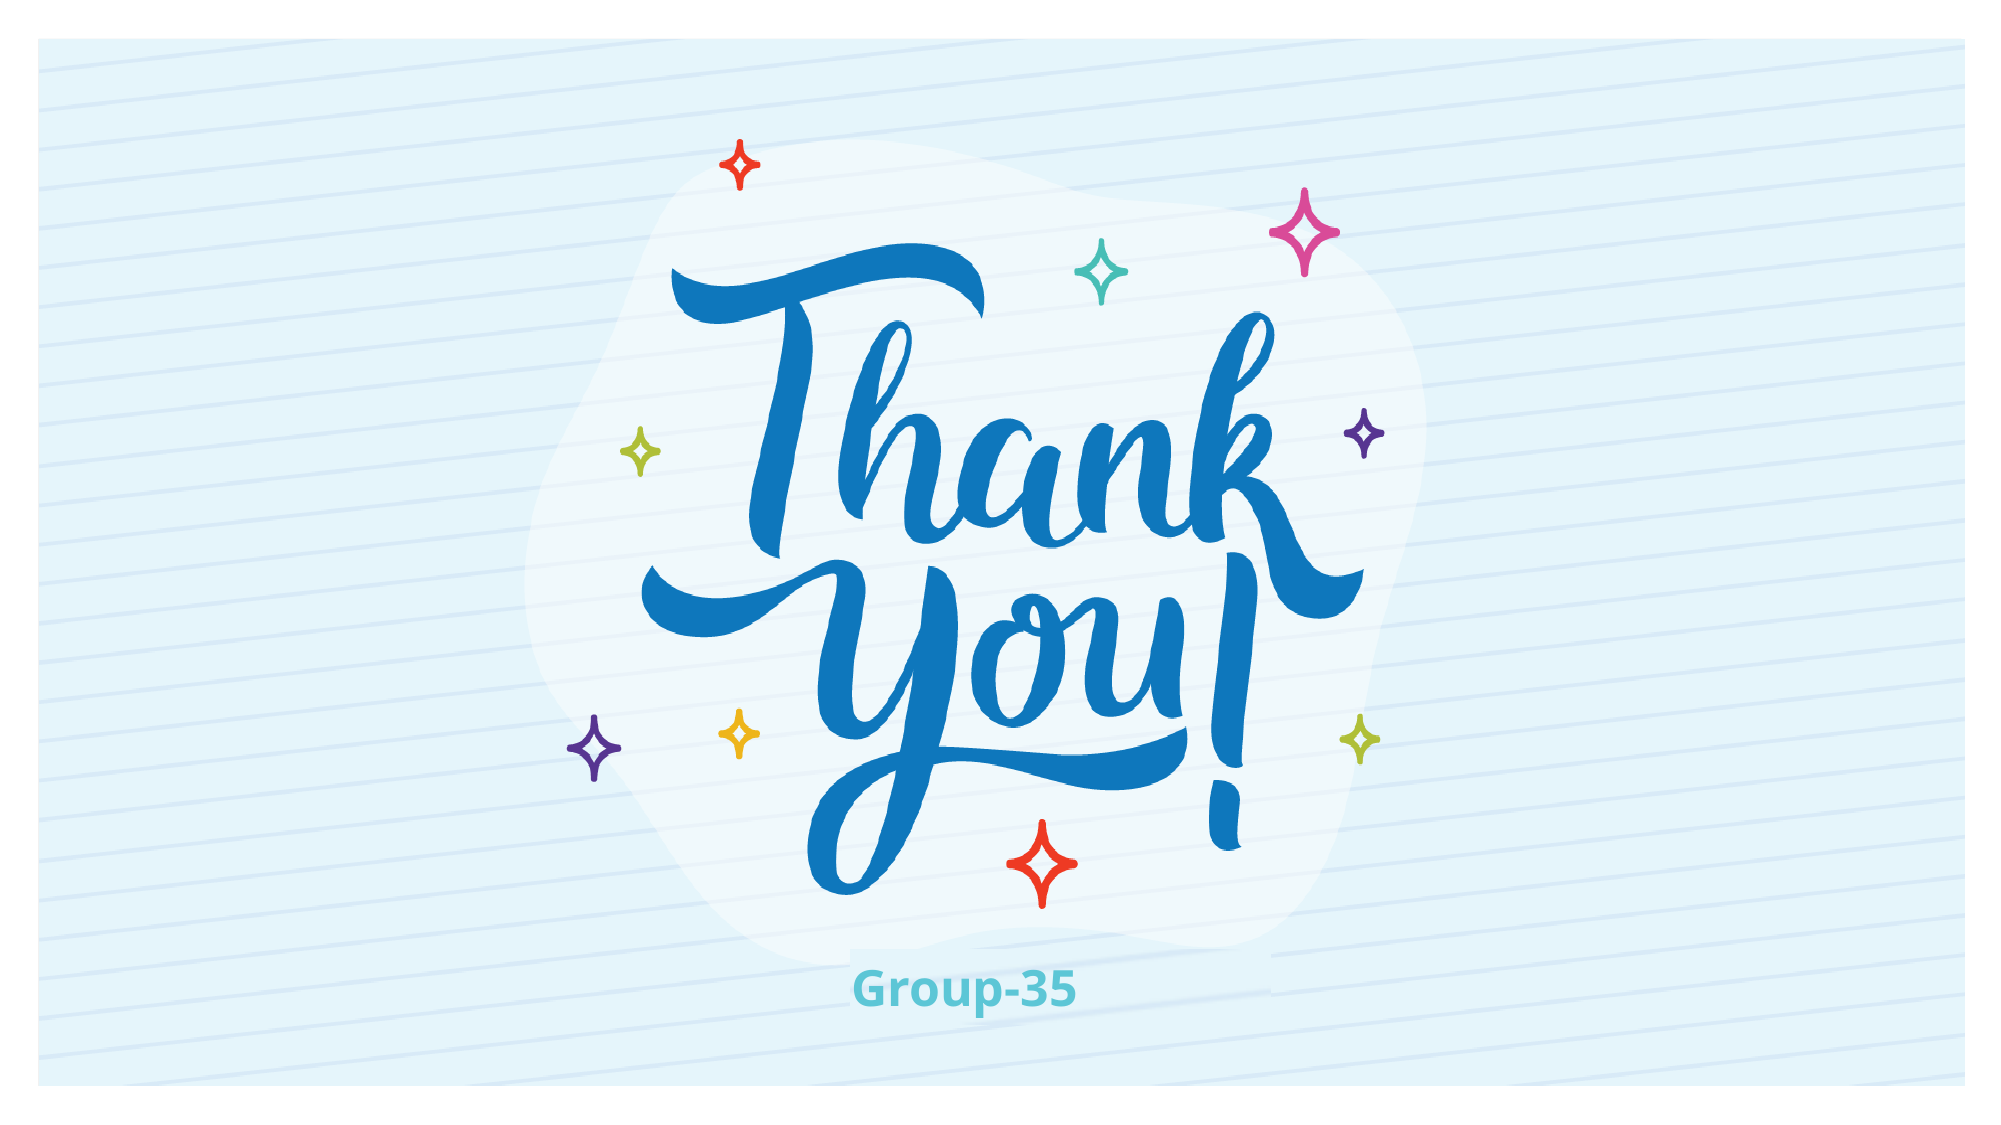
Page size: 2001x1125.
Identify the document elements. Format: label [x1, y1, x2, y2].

picture [39, 39, 1965, 1086]
